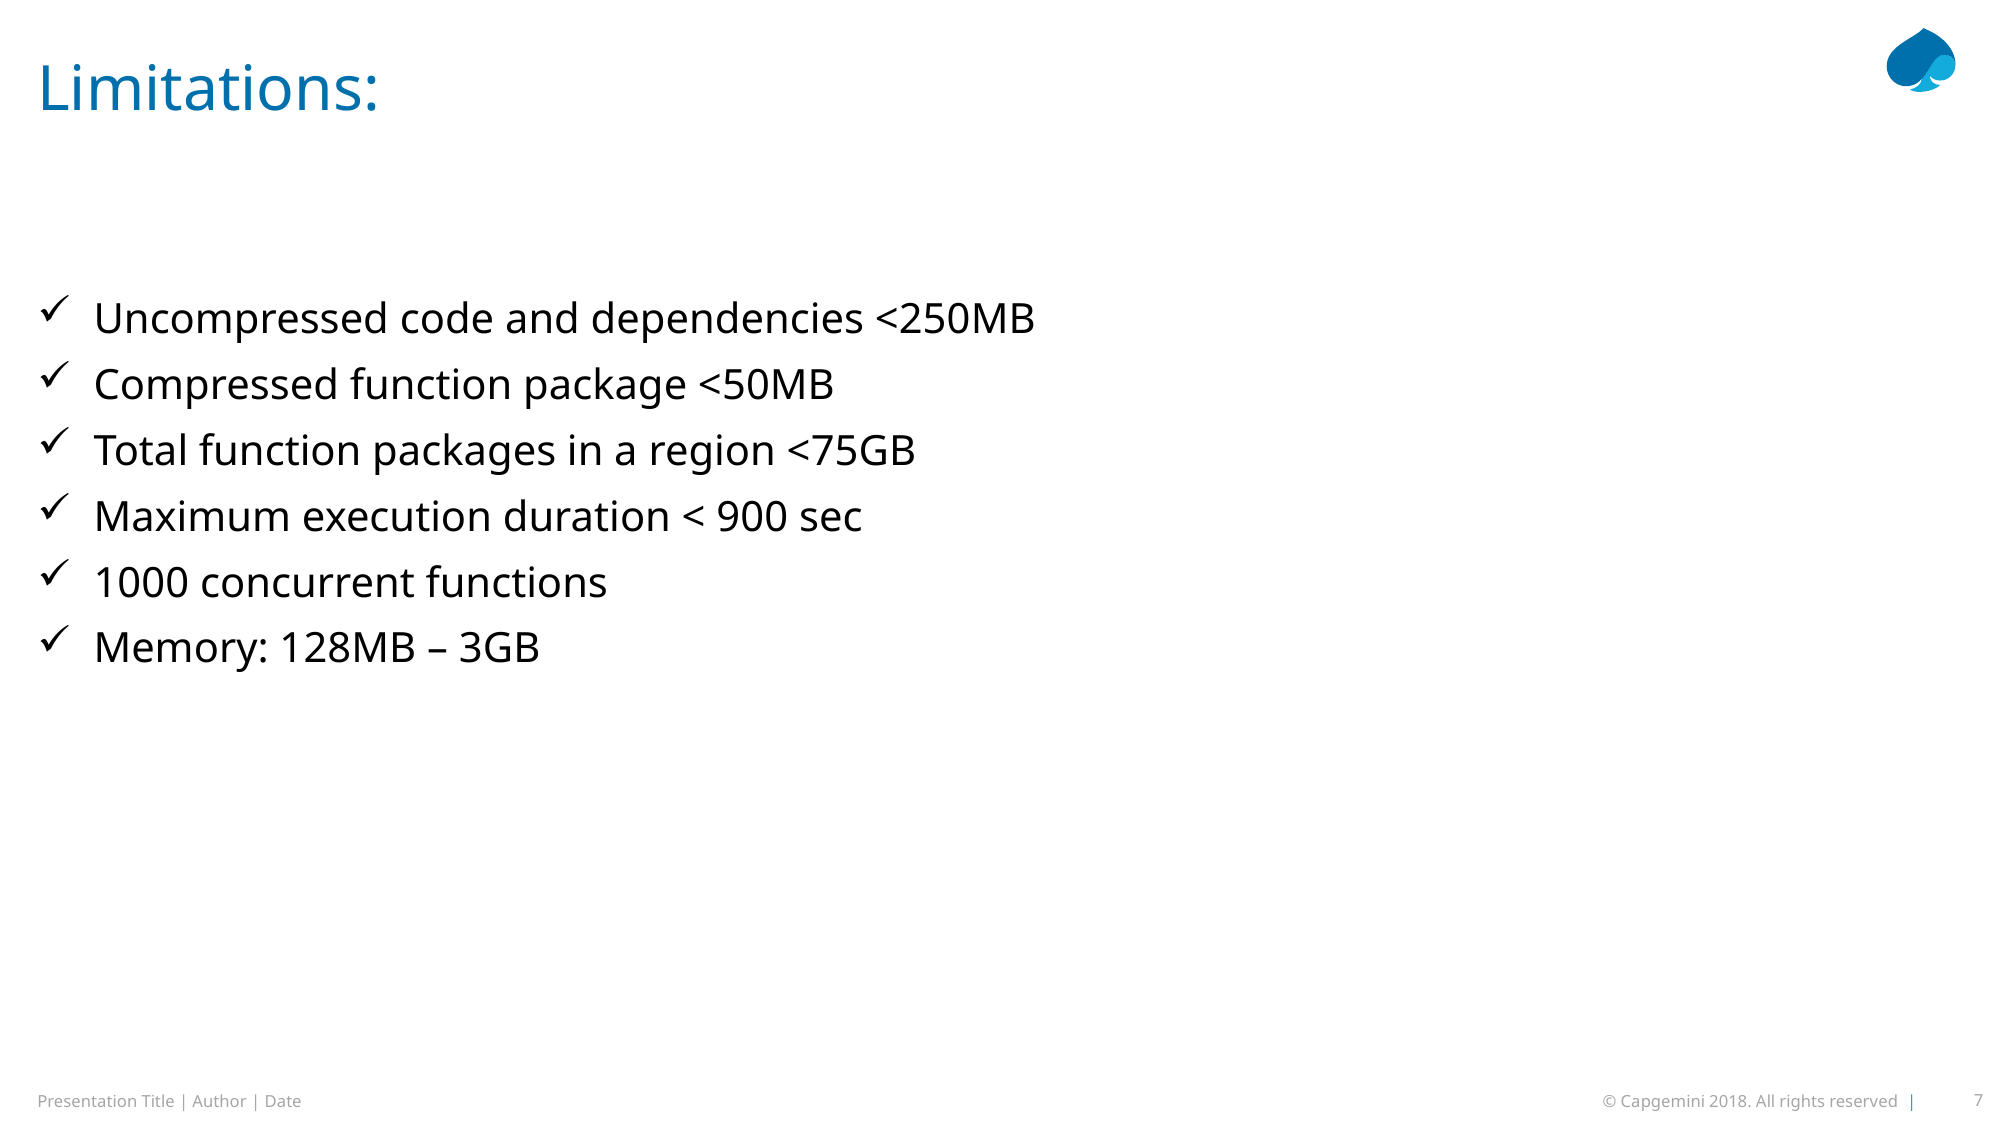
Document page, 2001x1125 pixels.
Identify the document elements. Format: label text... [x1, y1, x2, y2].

list Uncompressed code and dependencies <250MB Compressed function package <50MB Total function packages in a region <75GB Maximum execution duration < 900 sec 1000 concurrent functions Memory: 128MB – 3GB [37, 297, 1957, 1031]
title Limitations: [37, 0, 1863, 182]
